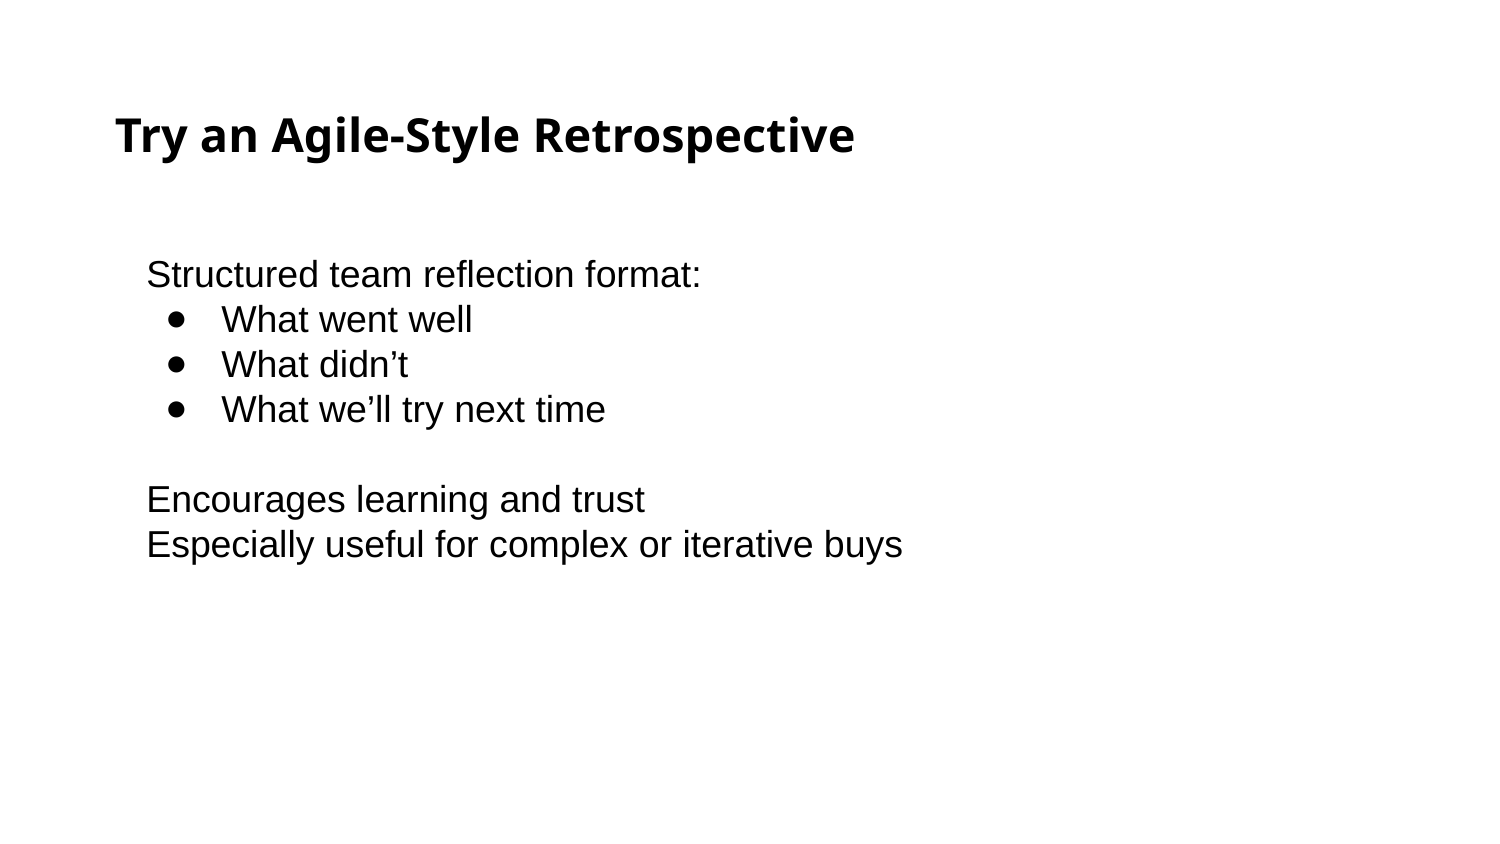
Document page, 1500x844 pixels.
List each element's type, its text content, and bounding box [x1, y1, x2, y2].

text_box [99, 157, 655, 213]
text_box Try an Agile-Style Retrospective [99, 99, 1307, 157]
text_box Structured team reflection format: What went well What didn’t What we’ll try next time Encourages learning and trust Especially useful for complex or iterative buys [131, 234, 1365, 580]
